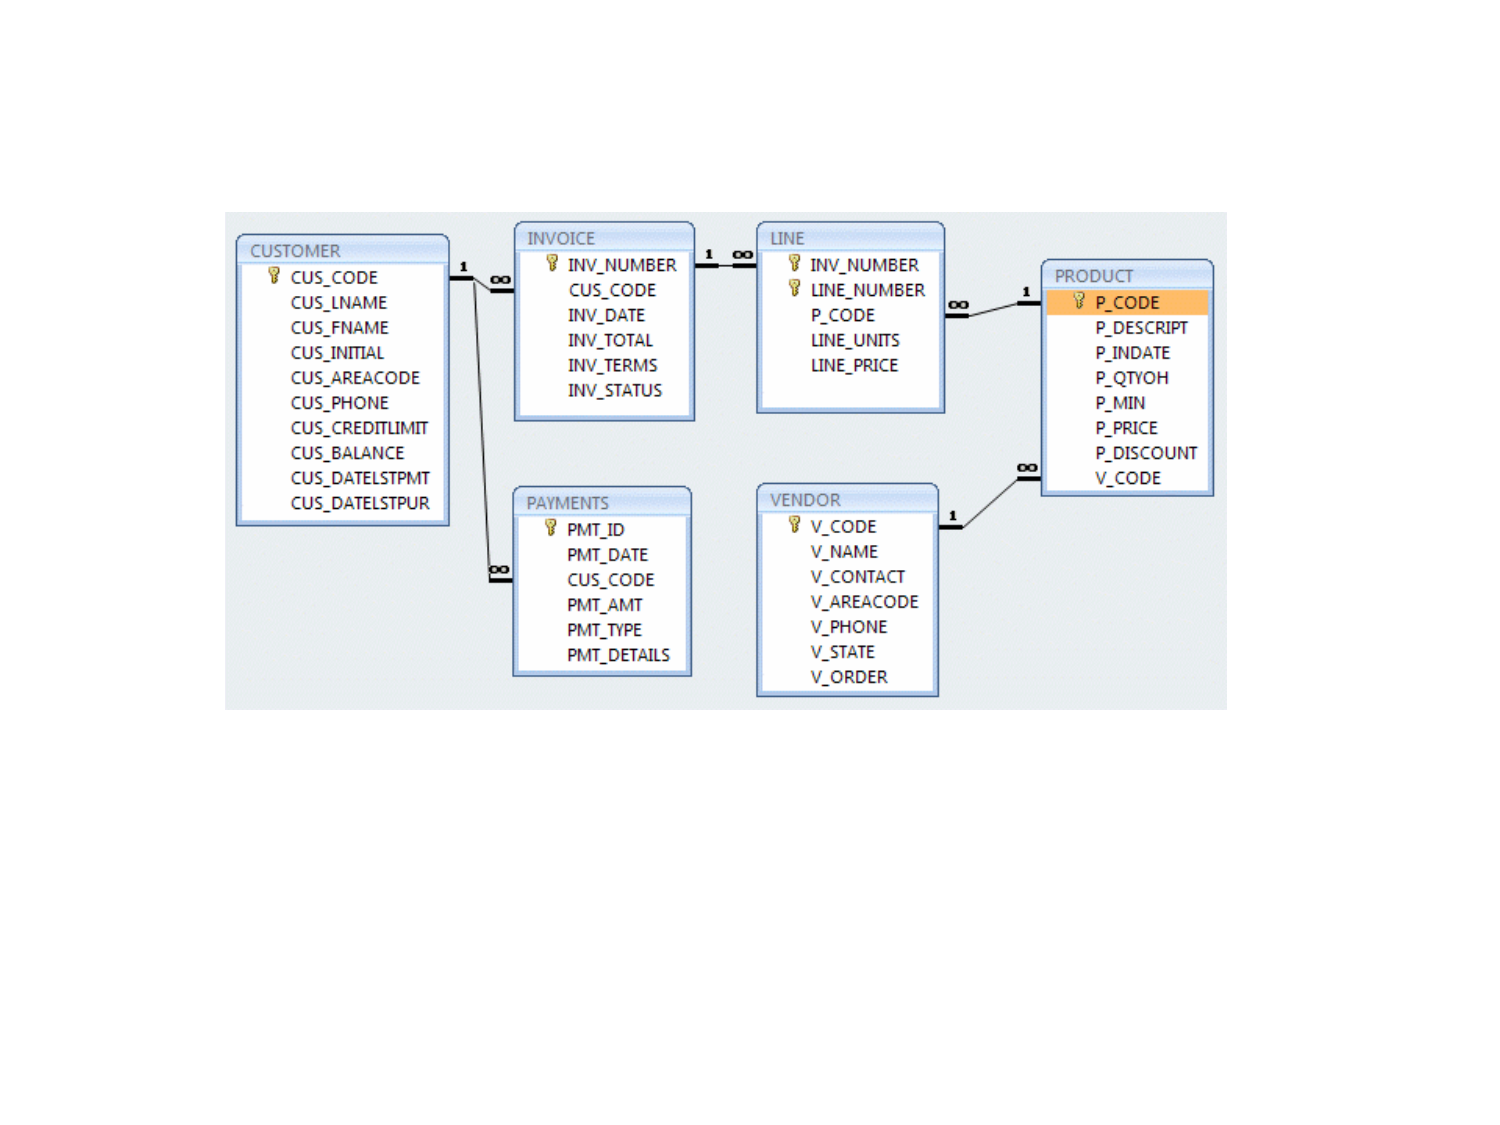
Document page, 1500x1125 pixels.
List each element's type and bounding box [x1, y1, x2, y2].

picture [224, 212, 1227, 710]
